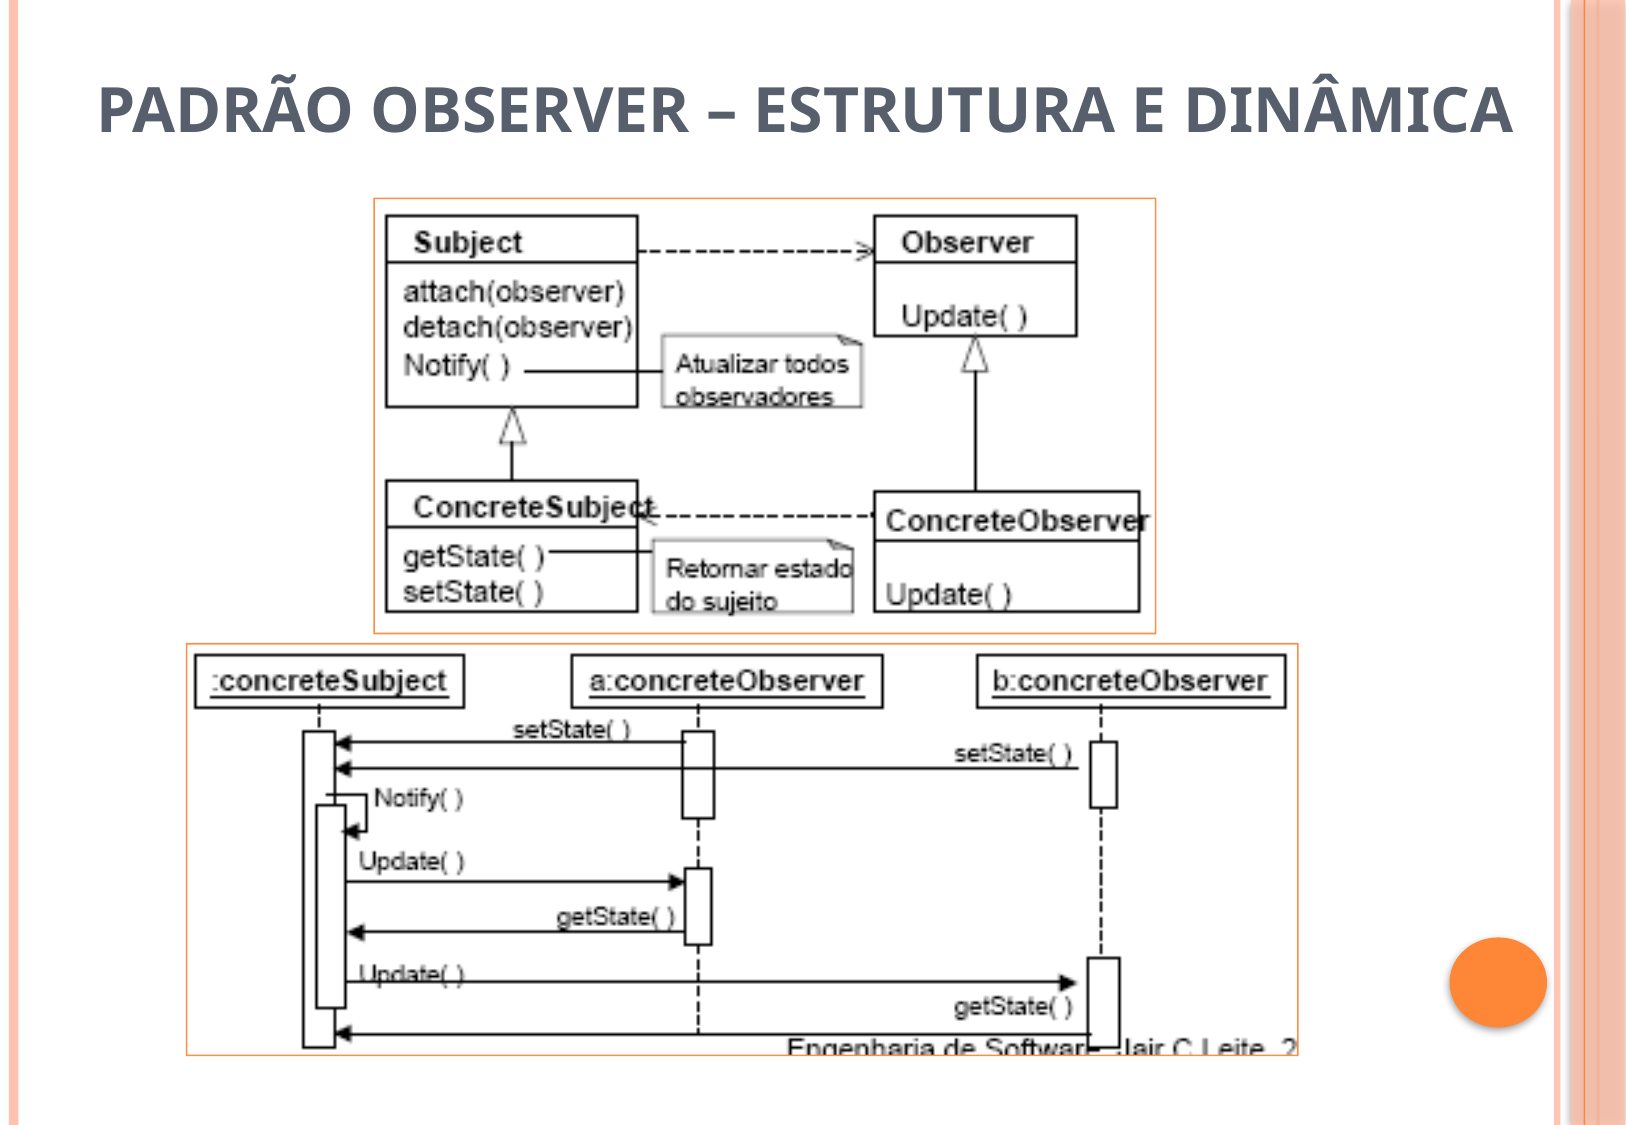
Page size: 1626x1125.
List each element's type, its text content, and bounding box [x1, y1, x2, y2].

picture [186, 643, 1298, 1056]
title Padrão Observer – Estrutura e Dinâmica [81, 45, 1540, 153]
picture [374, 198, 1156, 634]
